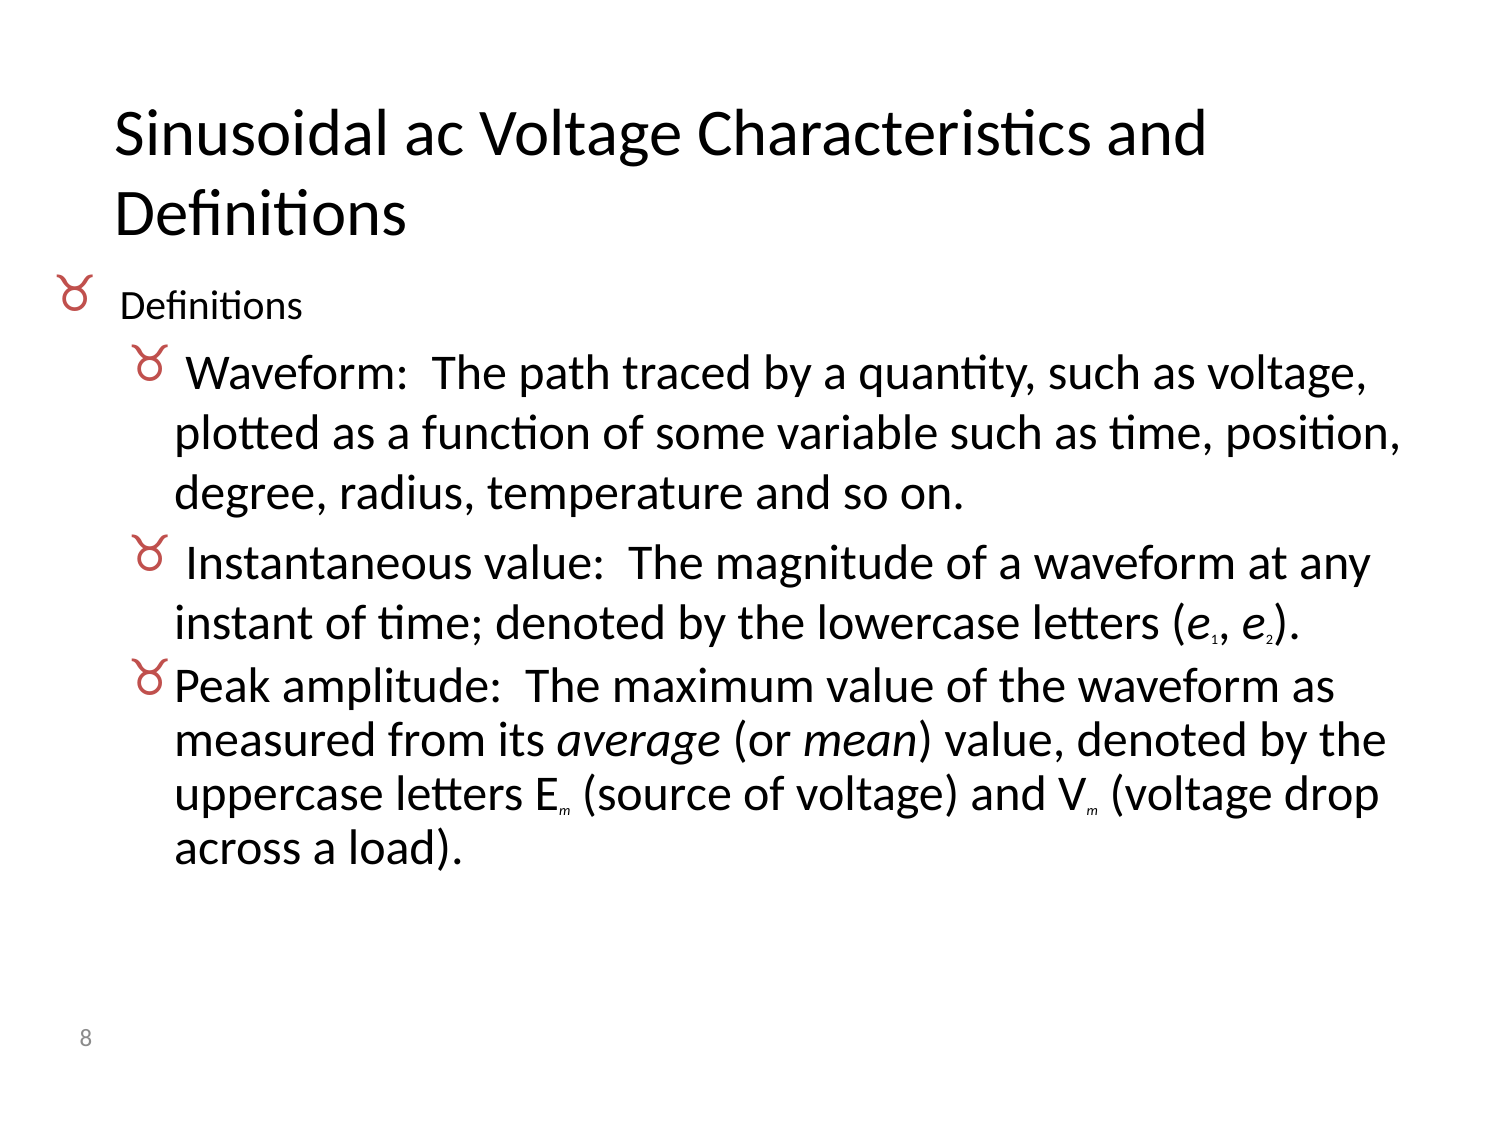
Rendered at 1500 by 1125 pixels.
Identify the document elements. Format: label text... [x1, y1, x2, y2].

slide_number 8 [64, 1006, 415, 1067]
title Sinusoidal ac Voltage Characteristics and Definitions [99, 74, 1376, 262]
list Definitions Waveform: The path traced by a quantity, such as voltage, plotted as a function of some variable such as time, position, degree, radius, temperature and so on. Instantaneous value: The magnitude of a waveform at any instant of time; denoted by the lowercase letters (e1, e2). Peak amplitude: The maximum value of the waveform as measured from its average (or mean) value, denoted by the uppercase letters Em (source of voltage) and Vm (voltage drop across a load). [37, 262, 1463, 1001]
